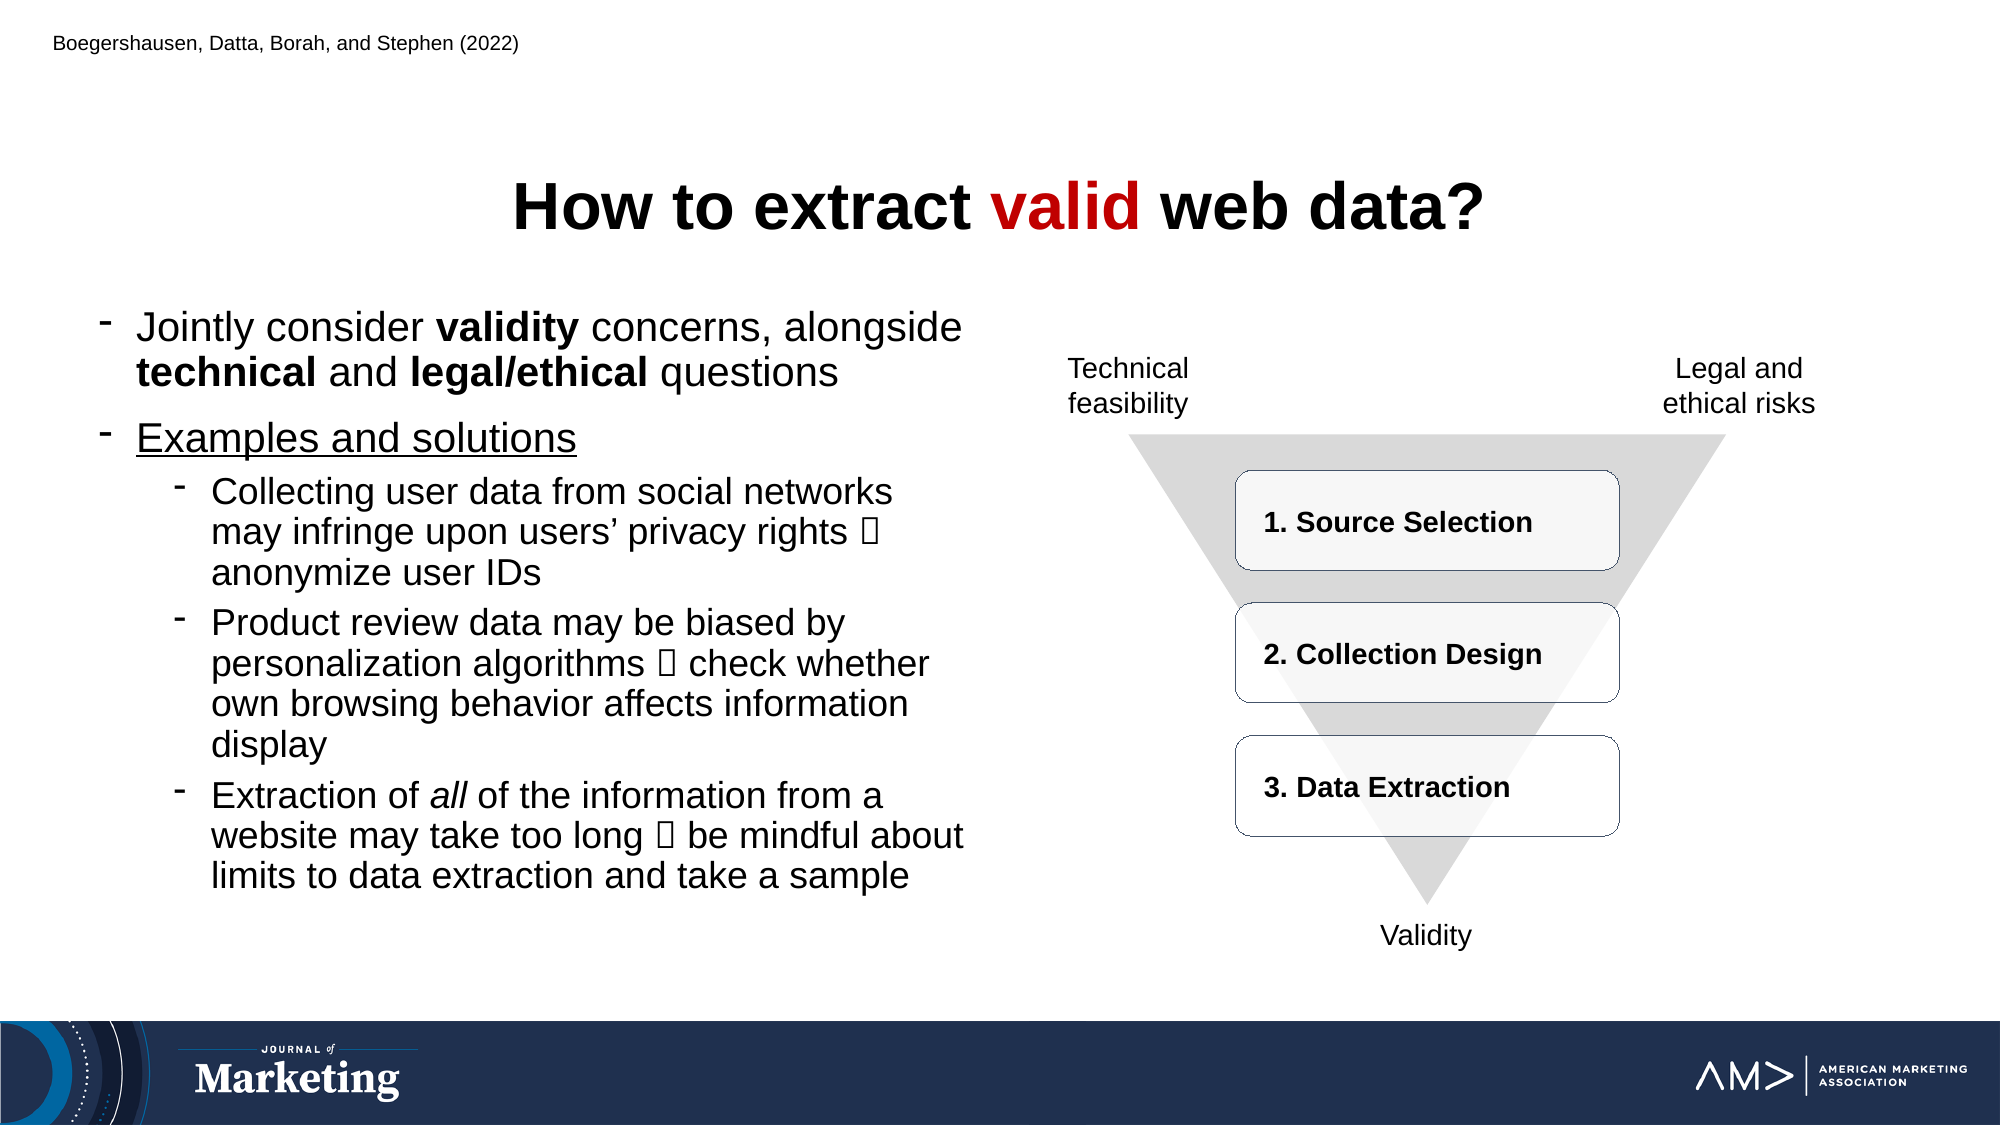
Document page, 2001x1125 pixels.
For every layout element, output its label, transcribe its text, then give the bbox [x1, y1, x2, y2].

title How to extract valid web data? [137, 138, 1863, 278]
list Jointly consider validity concerns, alongside technical and legal/ethical questions Examples and solutions Collecting user data from social networks may infringe upon users’ privacy rights  anonymize user IDs Product review data may be biased by personalization algorithms  check whether own browsing behavior affects information display Extraction of all of the information from a website may take too long  be mindful about limits to data extraction and take a sample [83, 298, 985, 909]
picture [0, 0, 2000, 1125]
list Boegershausen, Datta, Borah, and Stephen (2022) [37, 24, 688, 63]
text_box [1004, 353, 1855, 965]
